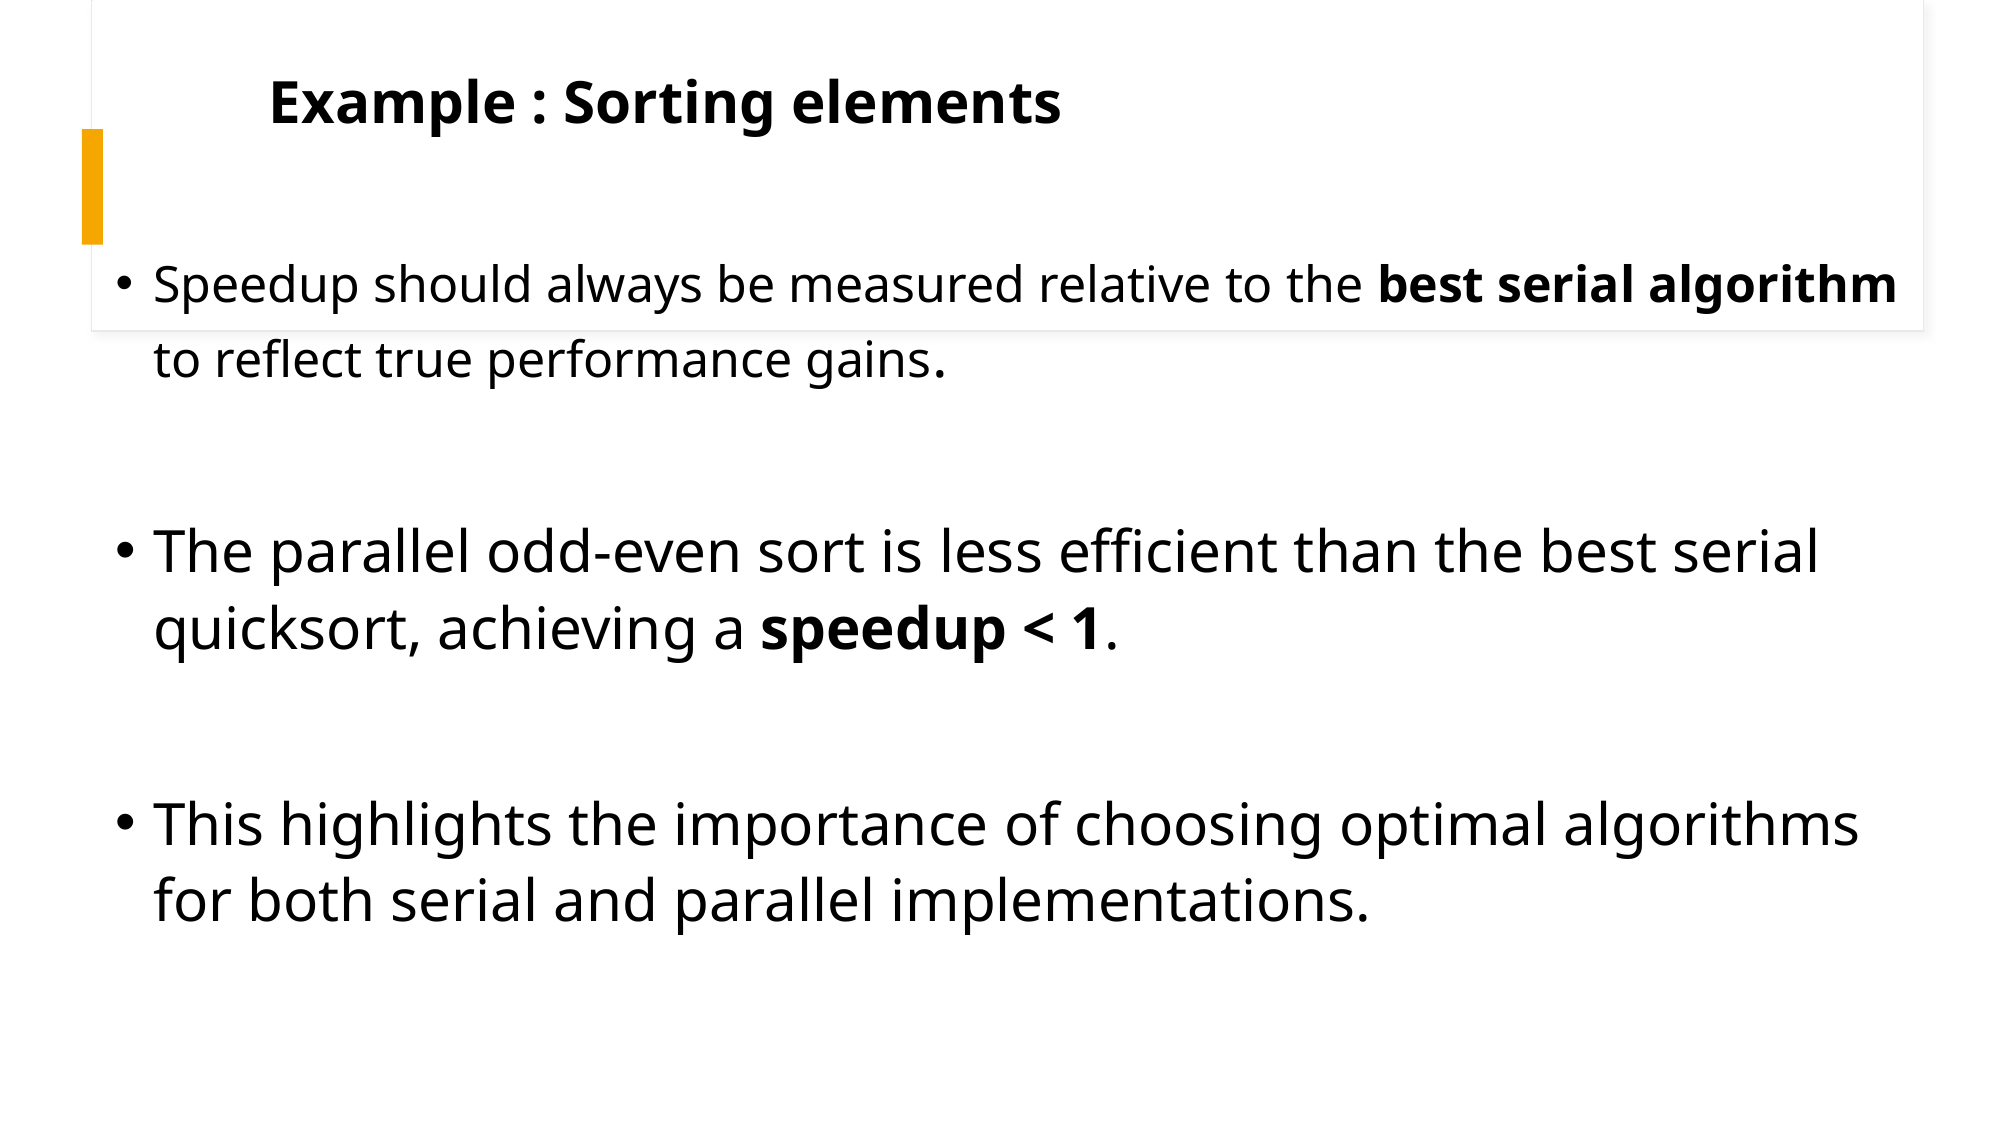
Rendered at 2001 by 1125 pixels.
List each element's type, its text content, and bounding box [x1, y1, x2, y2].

list Speedup should always be measured relative to the best serial algorithm to reflect true performance gains. The parallel odd-even sort is less efficient than the best serial quicksort, achieving a speedup < 1. This highlights the importance of choosing optimal algorithms for both serial and parallel implementations. [100, 238, 1914, 1036]
title Example : Sorting elements [254, 0, 1738, 211]
